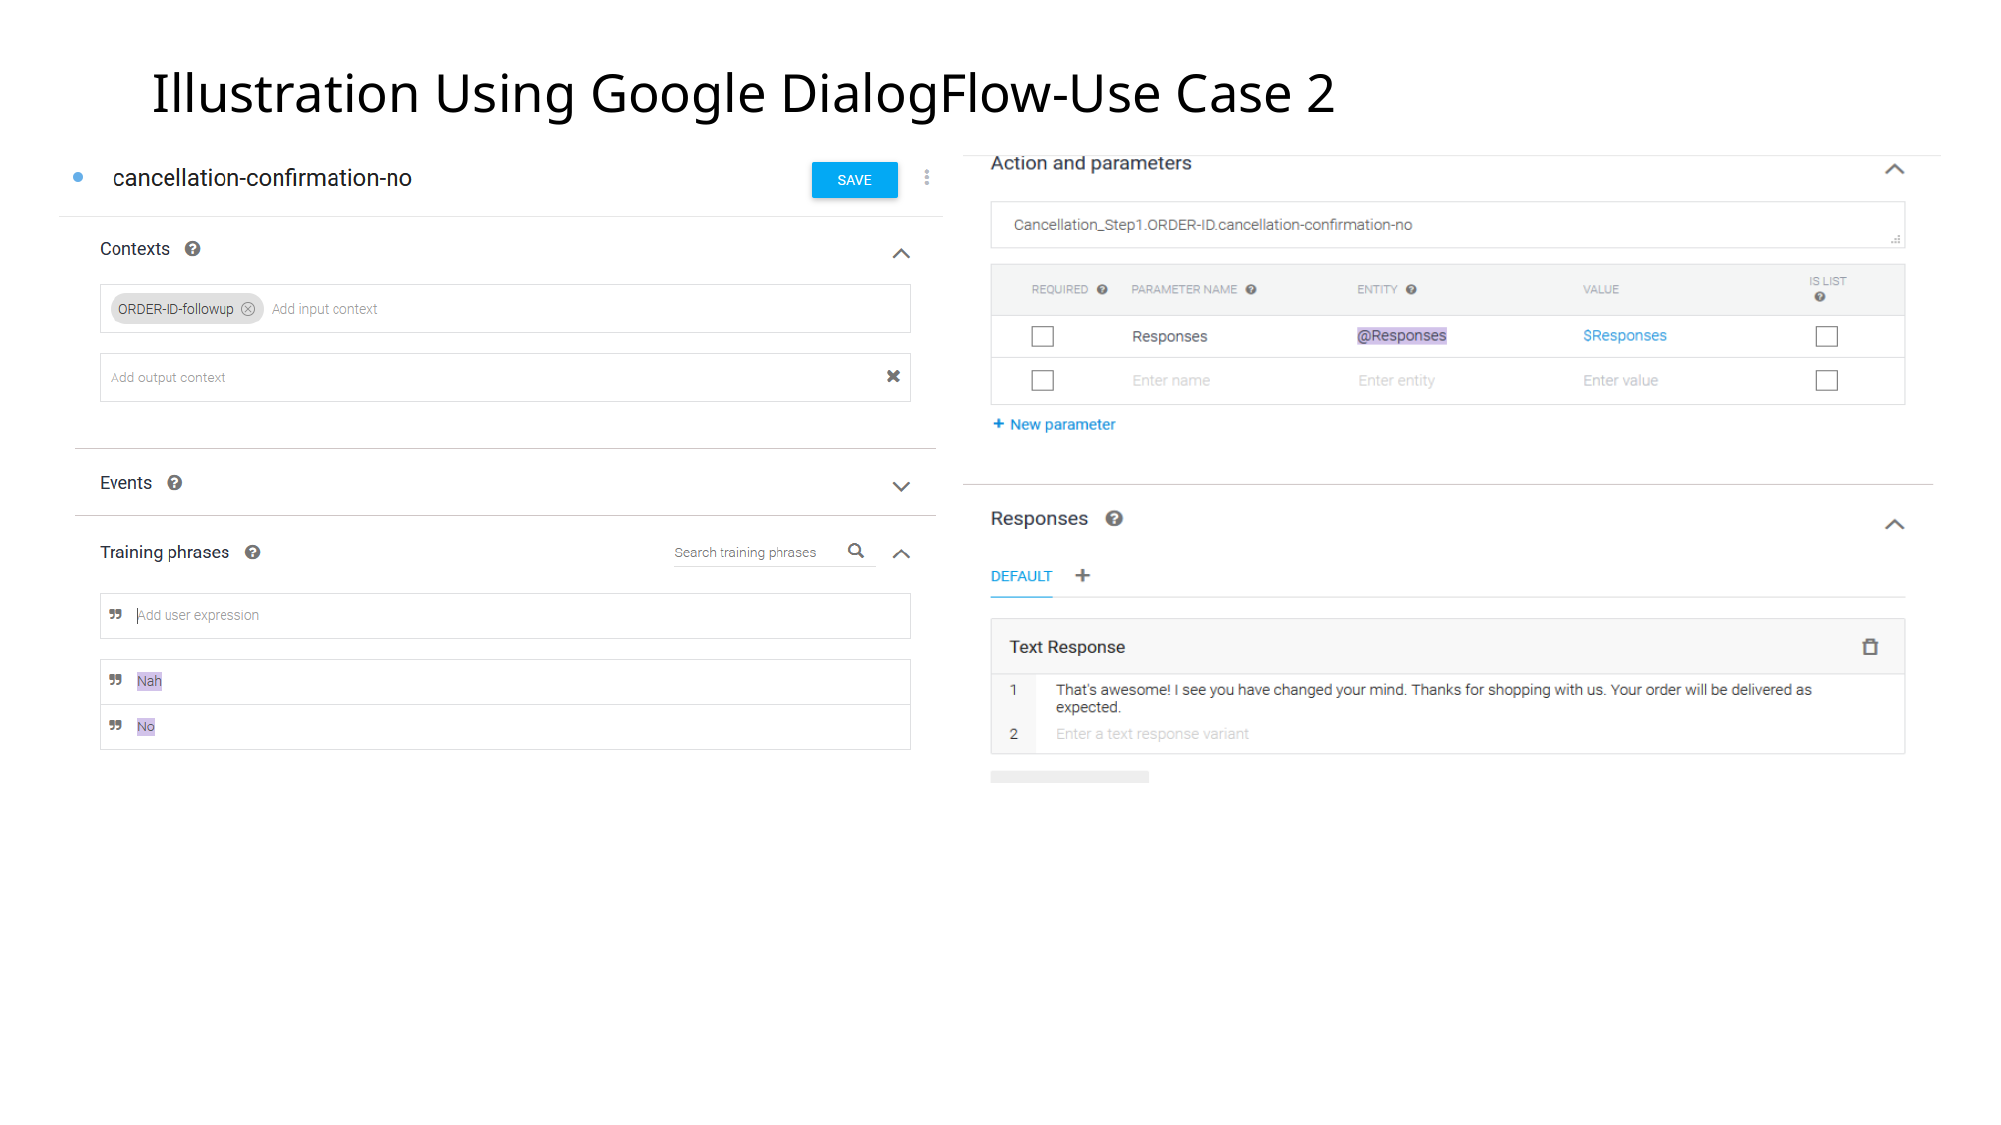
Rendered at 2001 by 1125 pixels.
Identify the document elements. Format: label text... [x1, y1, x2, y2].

picture [59, 149, 943, 783]
picture [963, 149, 1941, 783]
title Illustration Using Google DialogFlow-Use Case 2 [137, 59, 1863, 132]
